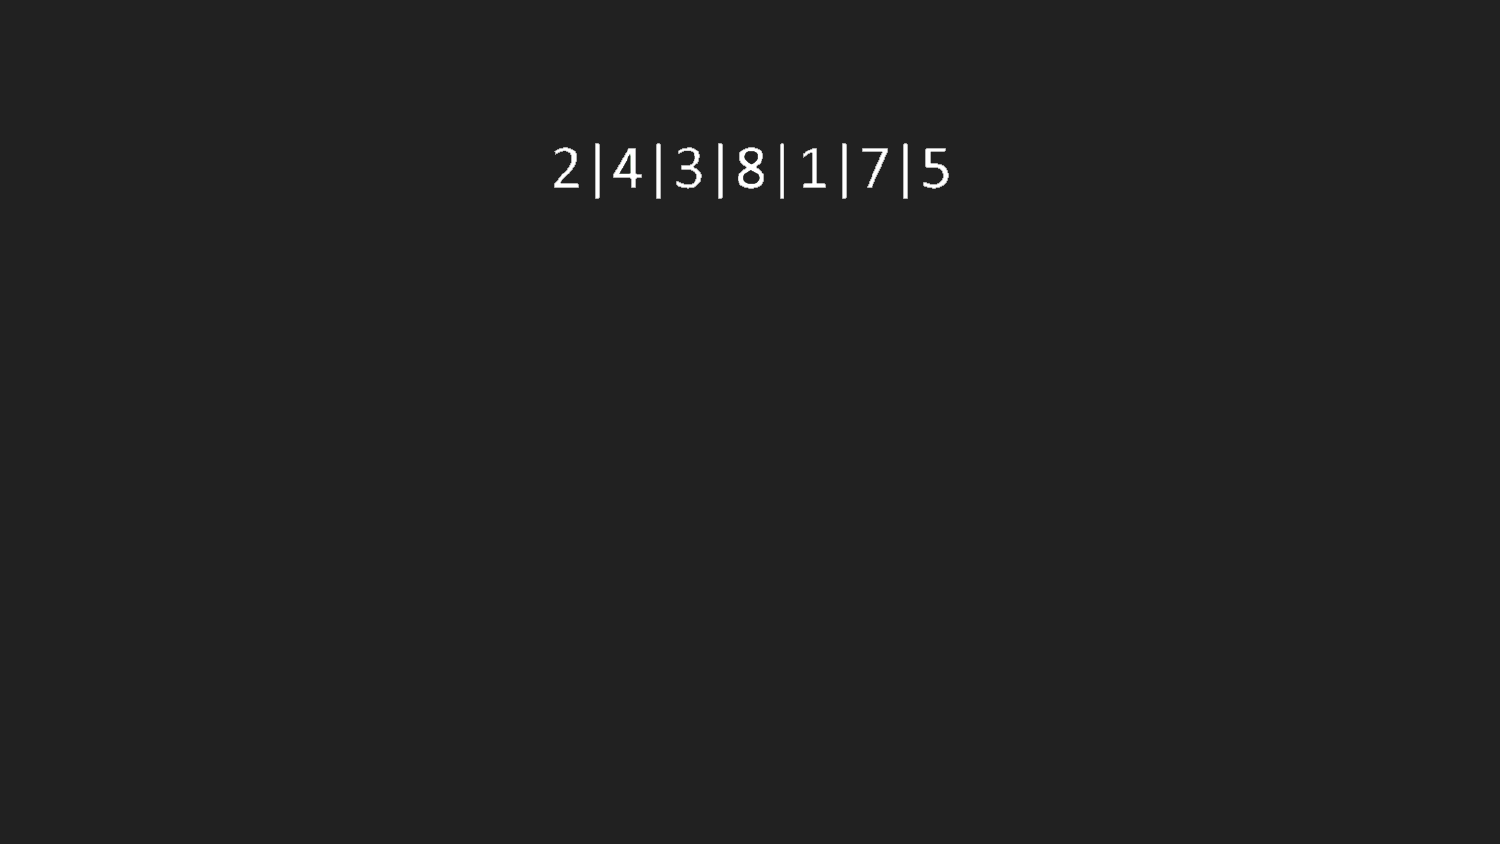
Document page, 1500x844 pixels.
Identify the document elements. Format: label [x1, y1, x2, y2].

picture [538, 127, 962, 220]
